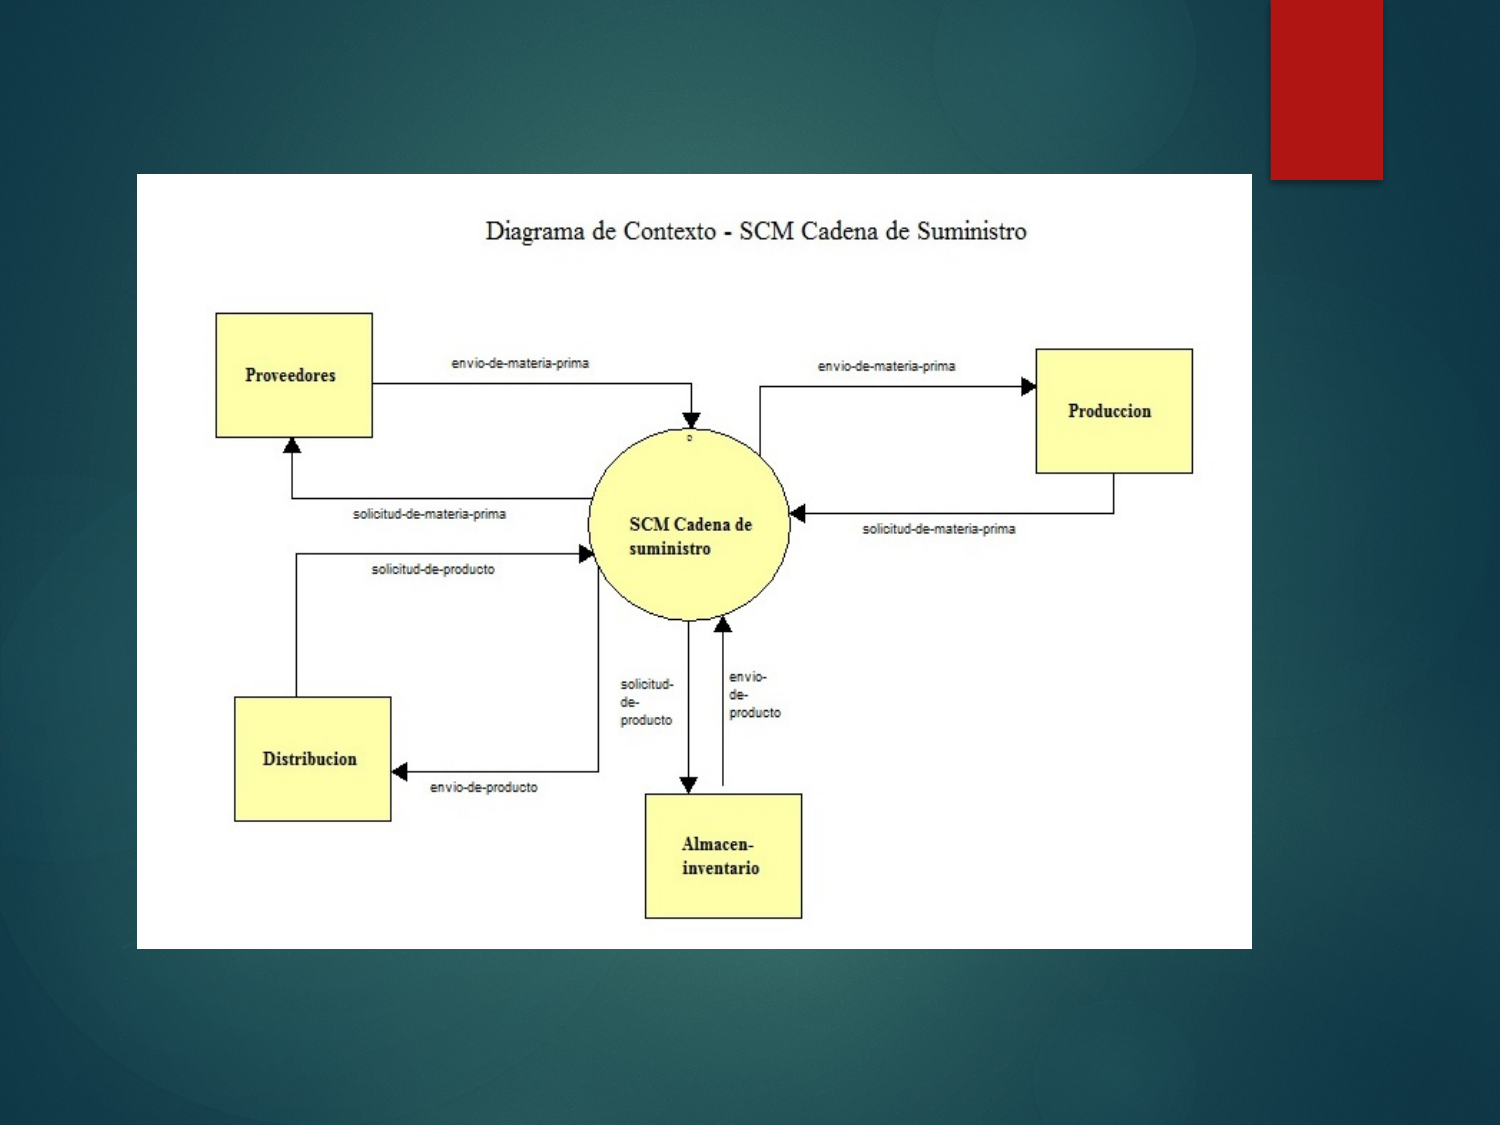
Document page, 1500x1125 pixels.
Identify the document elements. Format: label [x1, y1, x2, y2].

list [137, 174, 1252, 951]
